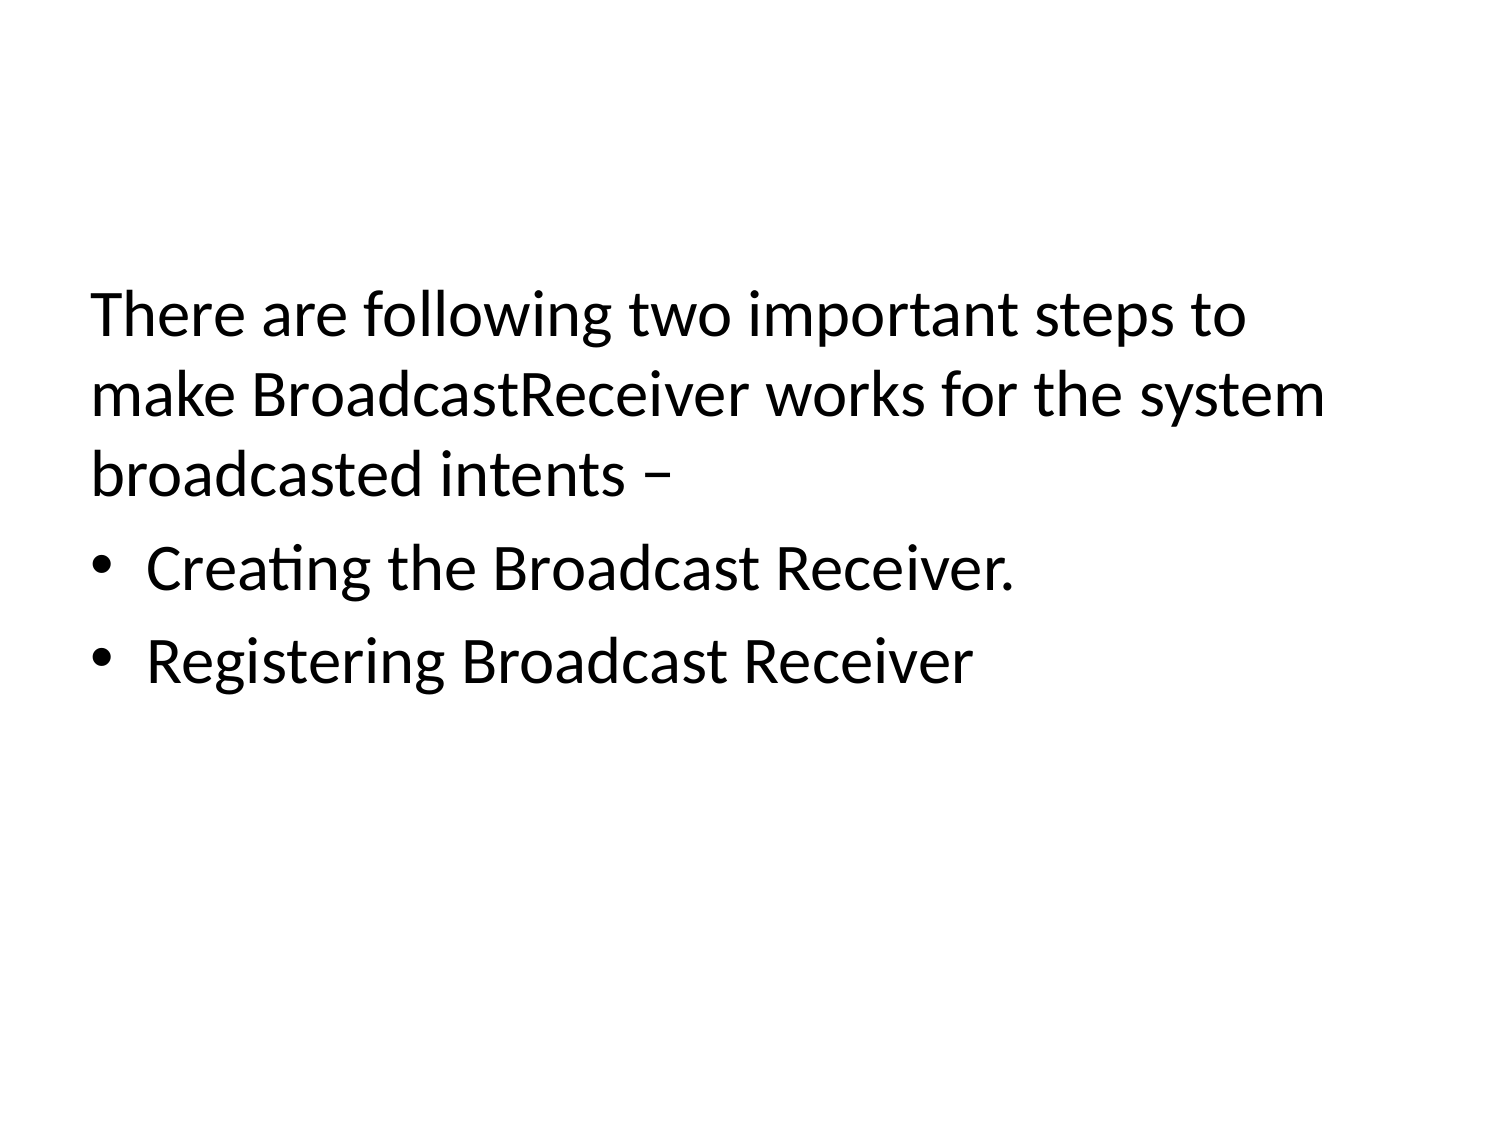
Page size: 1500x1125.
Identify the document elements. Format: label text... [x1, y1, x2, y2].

list There are following two important steps to make BroadcastReceiver works for the system broadcasted intents − Creating the Broadcast Receiver. Registering Broadcast Receiver [75, 262, 1425, 1005]
